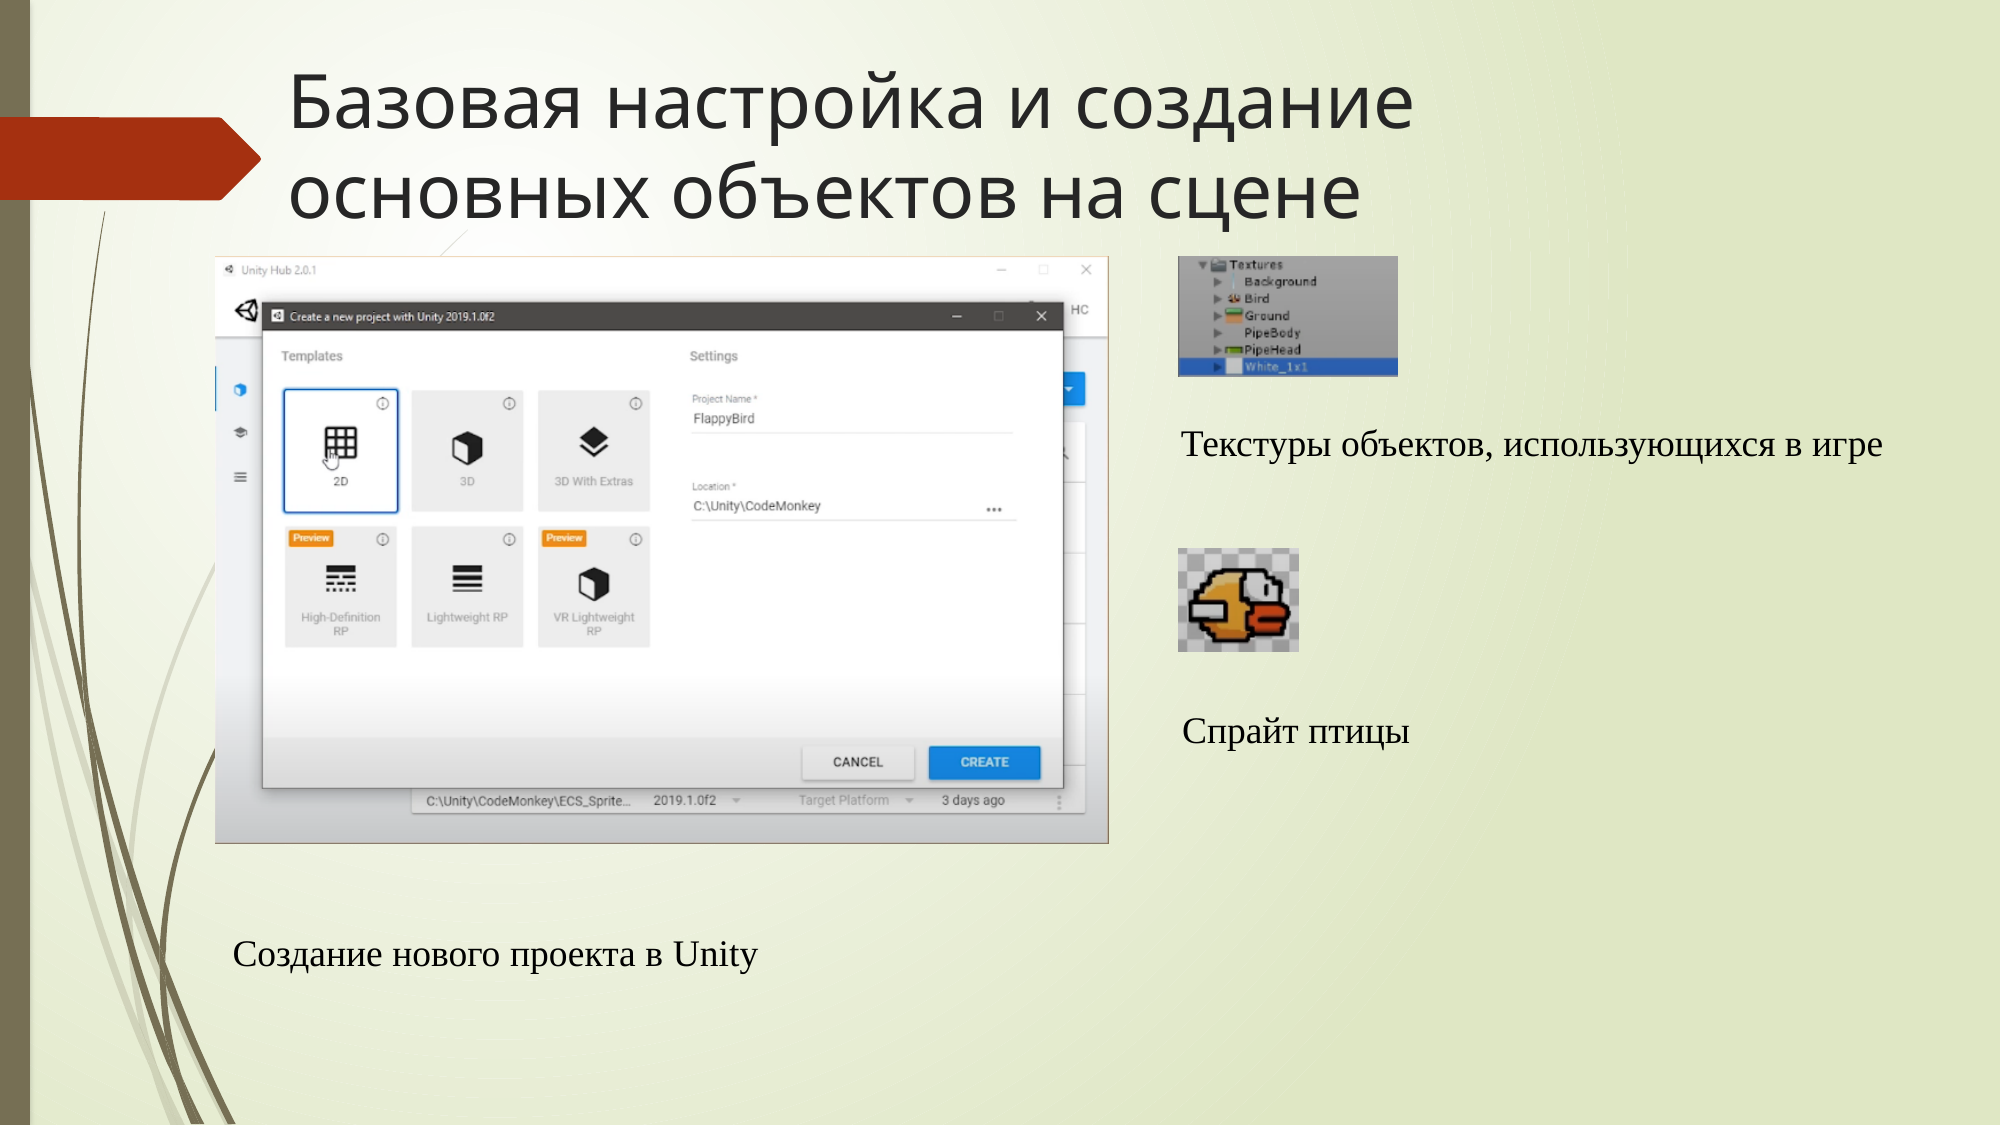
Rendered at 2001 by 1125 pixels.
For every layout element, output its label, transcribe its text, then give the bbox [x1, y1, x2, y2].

picture [1178, 256, 1398, 377]
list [215, 256, 1109, 844]
text_box Спрайт птицы [1167, 695, 1426, 759]
title Базовая настройка и создание основных объектов на сцене [272, 46, 1735, 257]
text_box Текстуры объектов, использующихся в игре [1166, 408, 1990, 472]
text_box Создание нового проекта в Unity [217, 918, 783, 982]
picture [1178, 548, 1299, 652]
